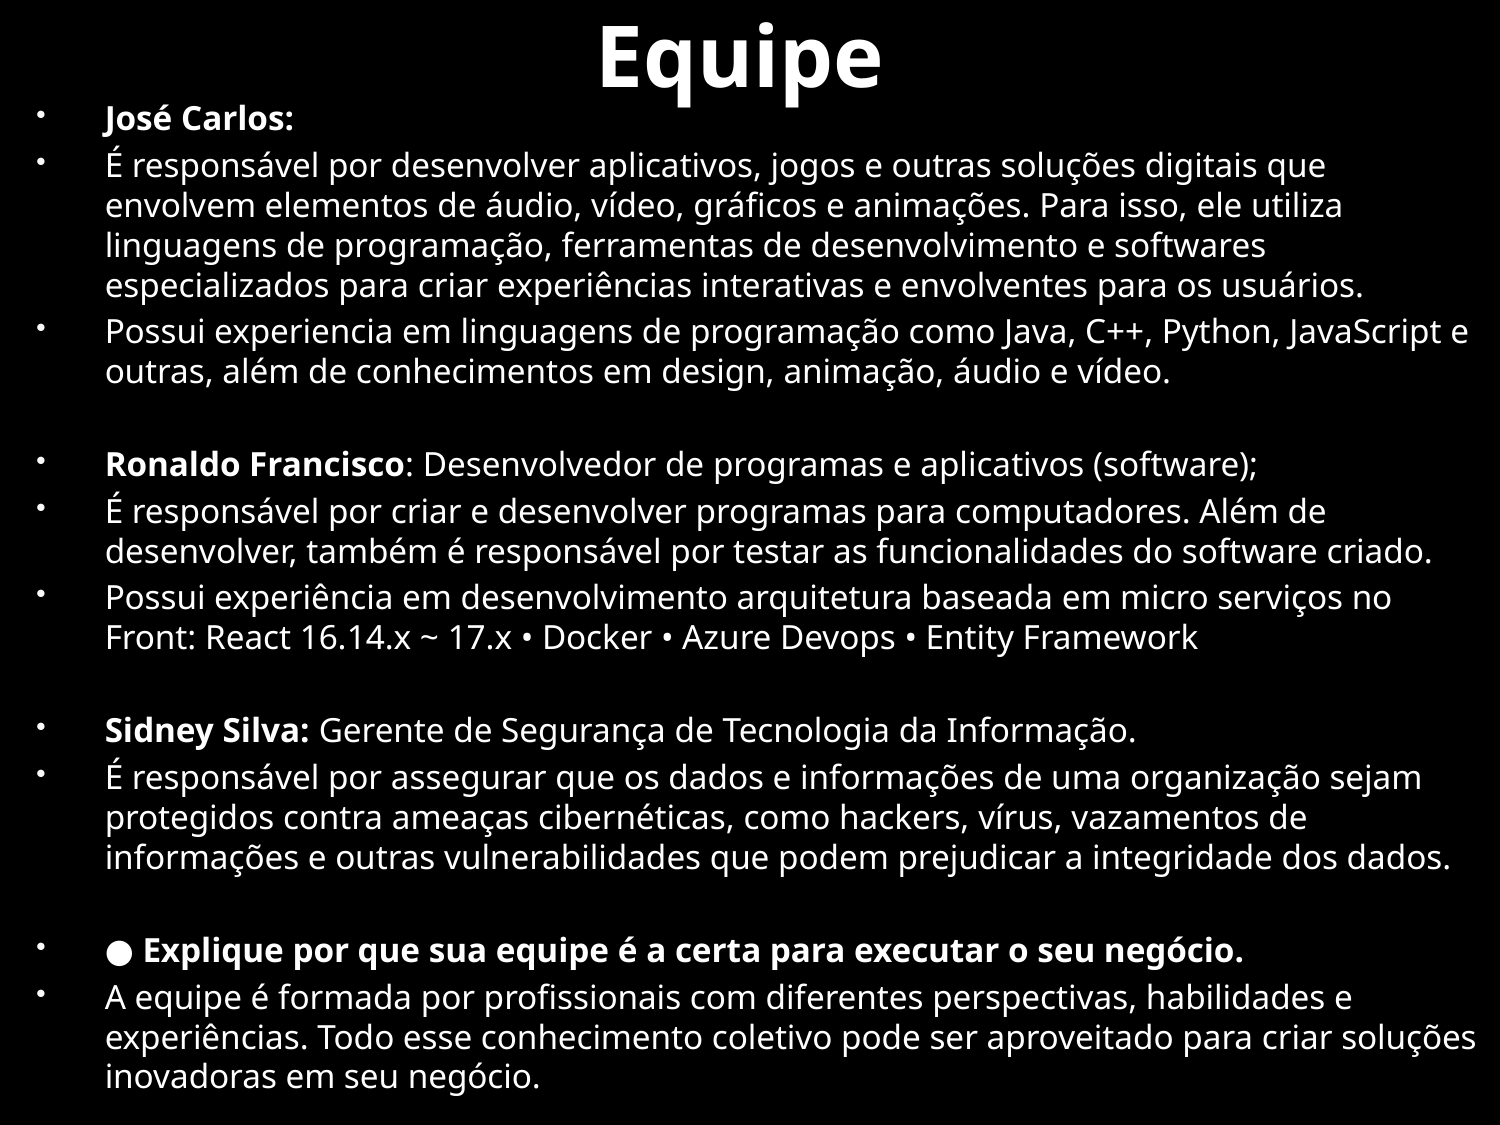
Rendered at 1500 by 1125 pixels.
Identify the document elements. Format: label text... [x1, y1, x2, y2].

title Equipe [64, 0, 1415, 90]
list José Carlos: É responsável por desenvolver aplicativos, jogos e outras soluções digitais que envolvem elementos de áudio, vídeo, gráficos e animações. Para isso, ele utiliza linguagens de programação, ferramentas de desenvolvimento e softwares especializados para criar experiências interativas e envolventes para os usuários. Possui experiencia em linguagens de programação como Java, C++, Python, JavaScript e outras, além de conhecimentos em design, animação, áudio e vídeo. Ronaldo Francisco: Desenvolvedor de programas e aplicativos (software); É responsável por criar e desenvolver programas para computadores. Além de desenvolver, também é responsável por testar as funcionalidades do software criado. Possui experiência em desenvolvimento arquitetura baseada em micro serviços no Front: React 16.14.x ~ 17.x • Docker • Azure Devops • Entity Framework Sidney Silva: Gerente de Segurança de Tecnologia da Informação. É responsável por assegurar que os dados e informações de uma organização sejam protegidos contra ameaças cibernéticas, como hackers, vírus, vazamentos de informações e outras vulnerabilidades que podem prejudicar a integridade dos dados. ● Explique por que sua equipe é a certa para executar o seu negócio. A equipe é formada por profissionais com diferentes perspectivas, habilidades e experiências. Todo esse conhecimento coletivo pode ser aproveitado para criar soluções inovadoras em seu negócio. [0, 90, 1500, 1125]
